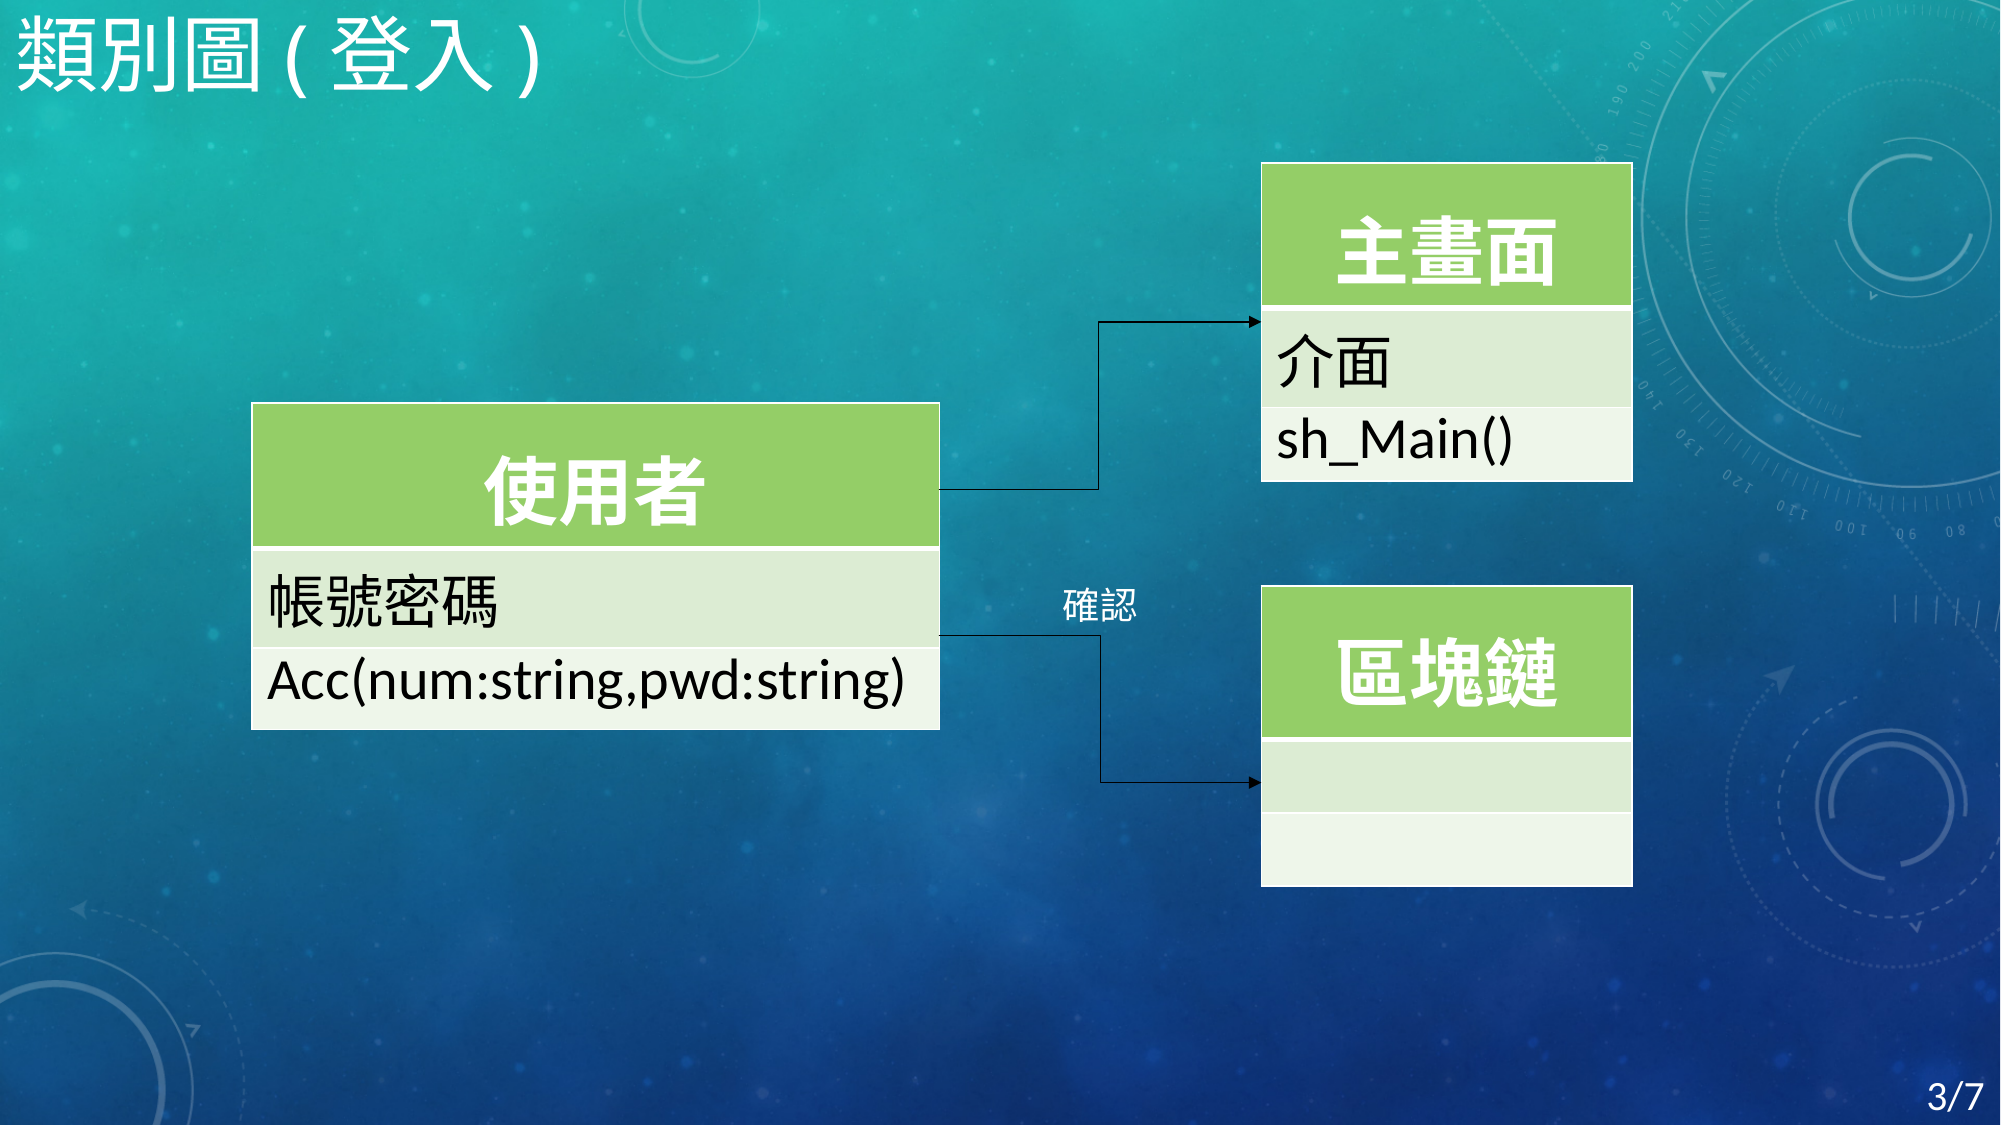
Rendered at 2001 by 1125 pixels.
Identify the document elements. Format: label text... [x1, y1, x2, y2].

table_cell [1262, 814, 1631, 885]
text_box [939, 313, 1262, 490]
table_cell 介面 [1262, 311, 1631, 407]
slide_number 3/7 [1877, 1062, 2000, 1125]
table_cell 帳號密碼 [253, 551, 939, 647]
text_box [939, 635, 1262, 783]
picture [0, 0, 2001, 1125]
table_header 使用者 [253, 404, 939, 546]
table_cell Acc(num:string,pwd:string) [253, 649, 933, 729]
title 類別圖(登入) [0, 0, 696, 105]
table_cell sh_Main() [1267, 408, 1631, 480]
table_header 主畫面 [1262, 164, 1631, 305]
text_box 確認 [1047, 574, 1153, 635]
table_cell [1262, 742, 1631, 812]
table_header 區塊鏈 [1262, 587, 1631, 737]
